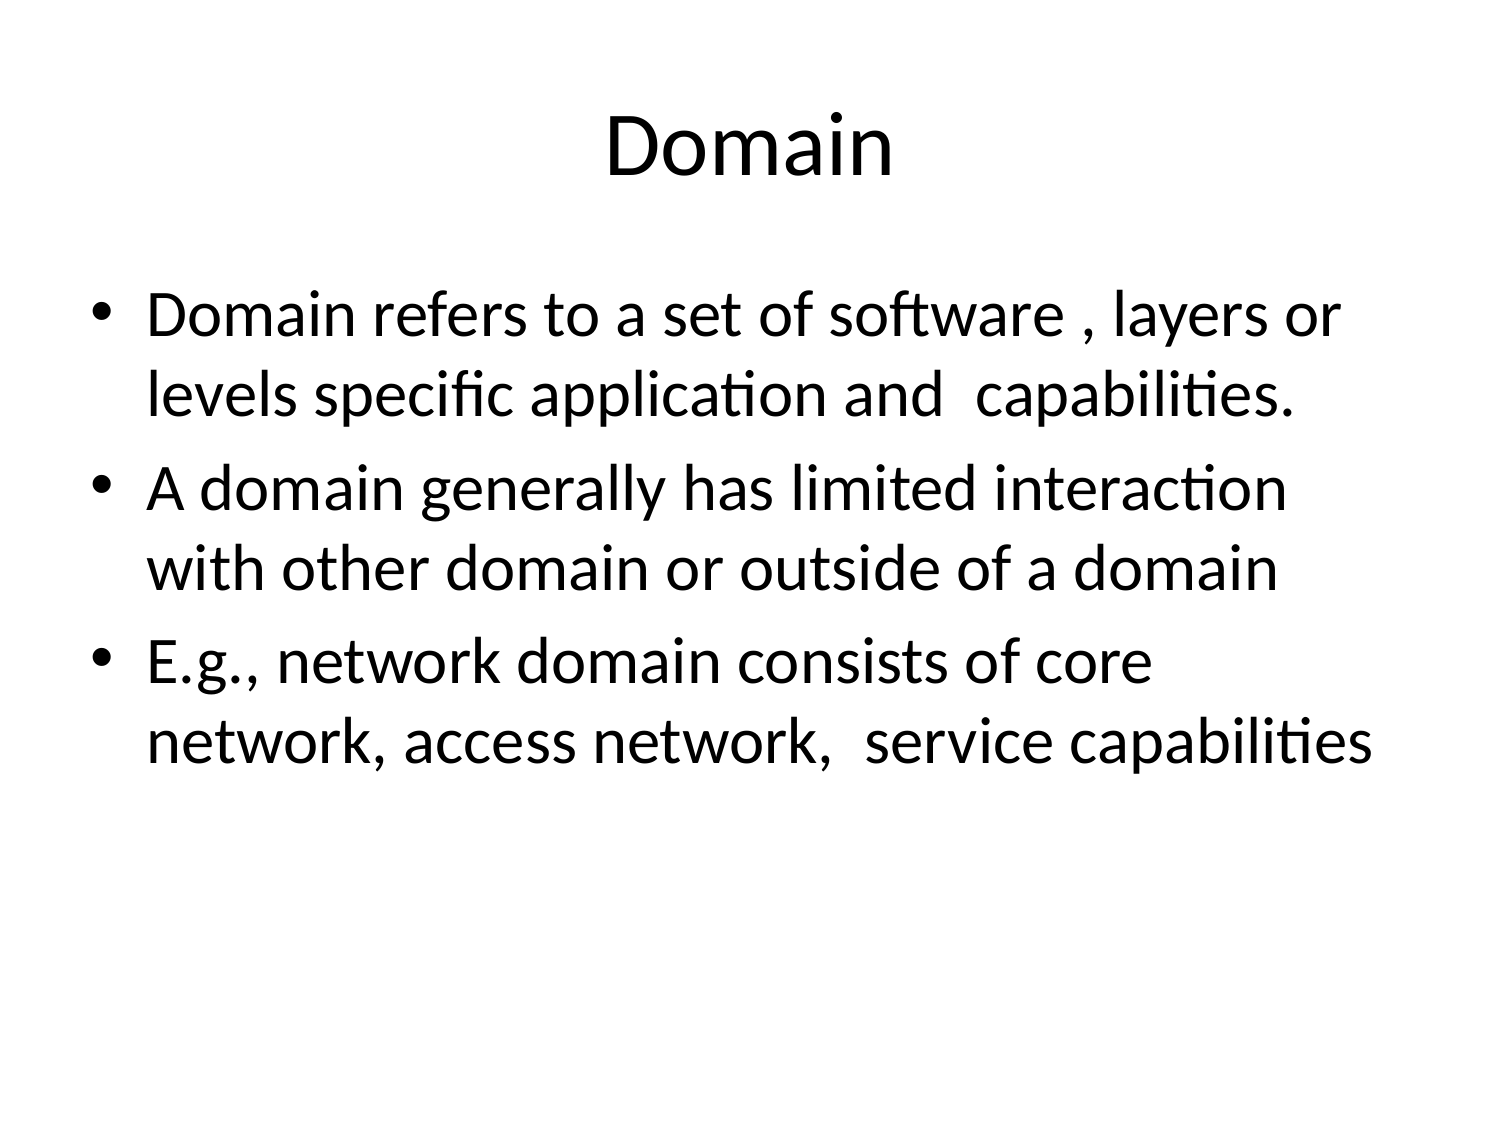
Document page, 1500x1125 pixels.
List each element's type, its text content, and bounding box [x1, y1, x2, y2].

list Domain refers to a set of software , layers or levels specific application and capabilities. A domain generally has limited interaction with other domain or outside of a domain E.g., network domain consists of core network, access network, service capabilities [75, 262, 1425, 1005]
title Domain [75, 45, 1425, 233]
